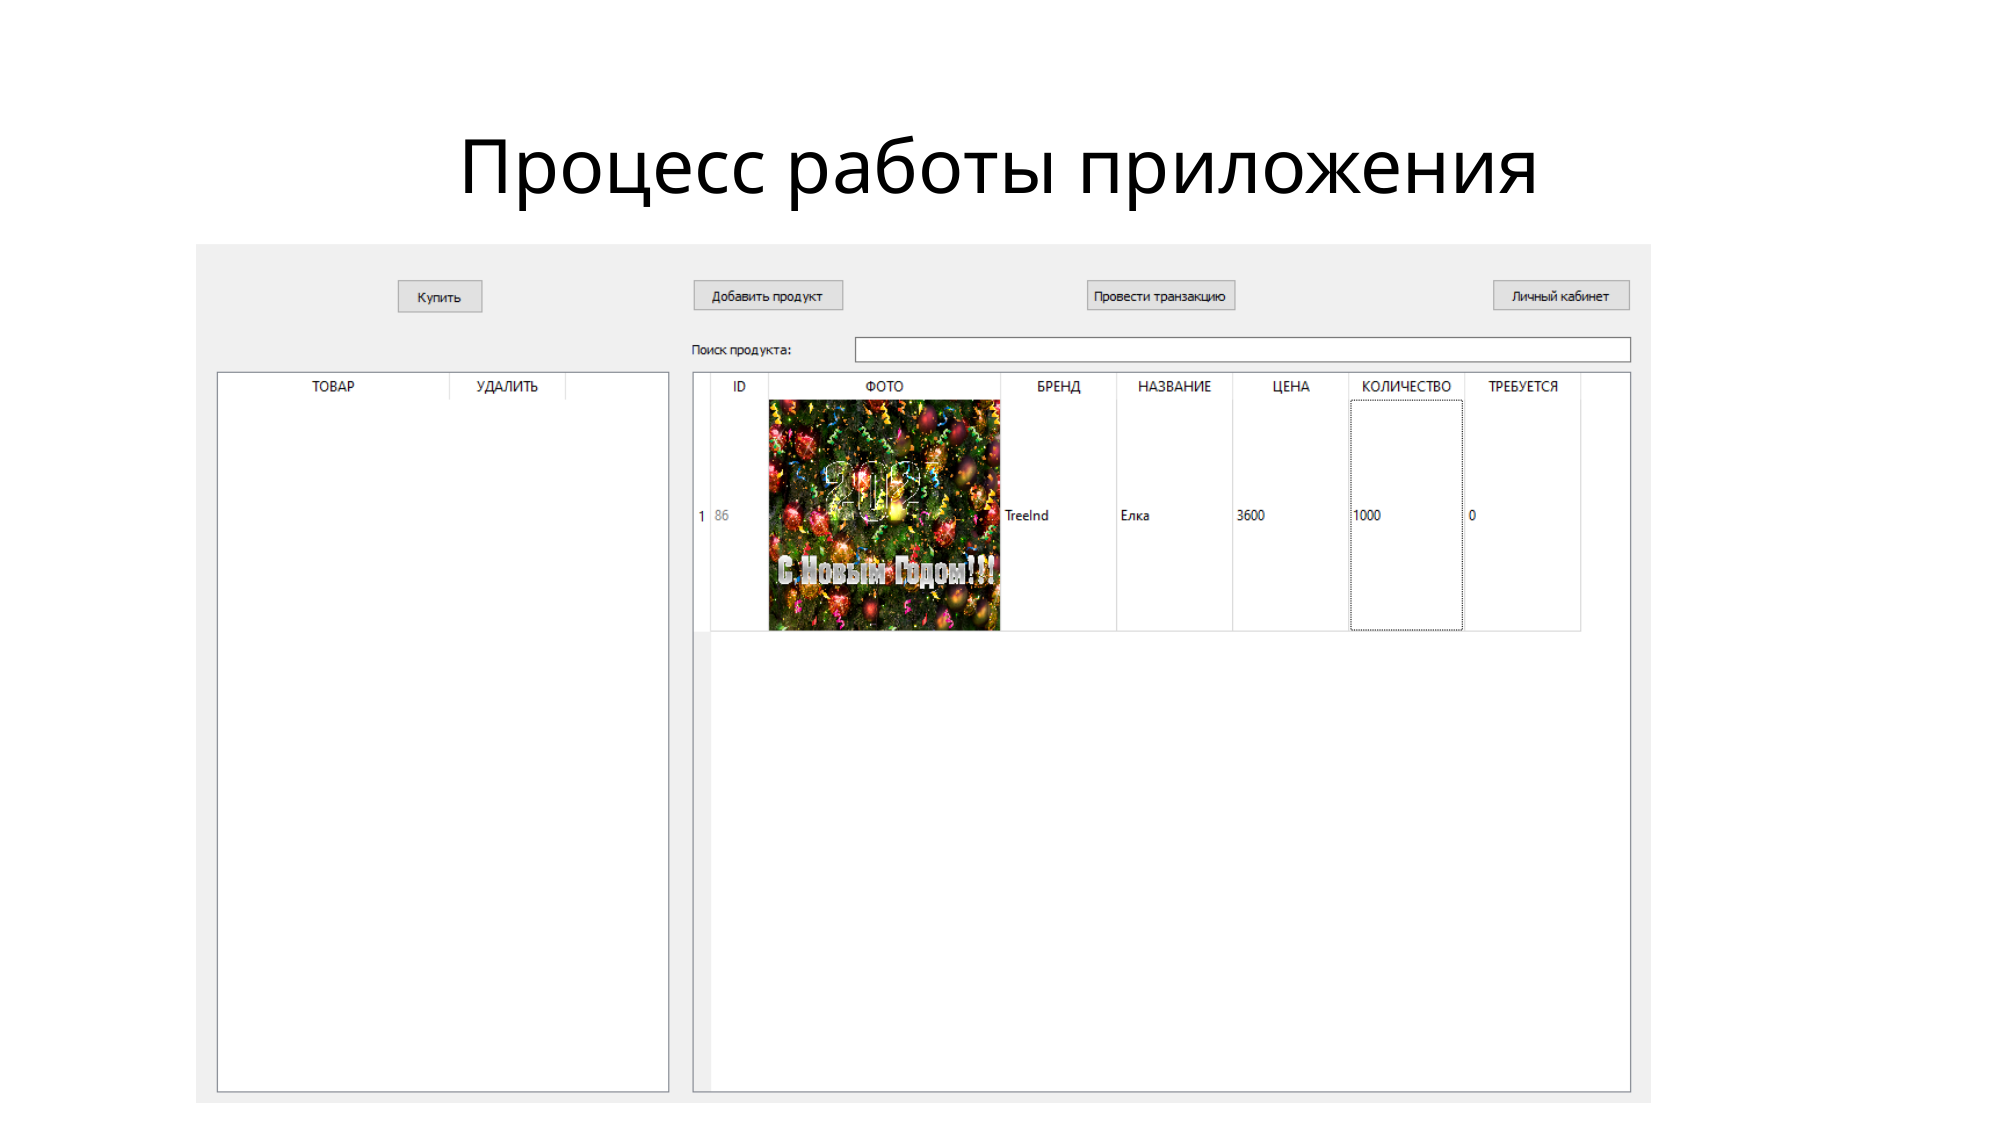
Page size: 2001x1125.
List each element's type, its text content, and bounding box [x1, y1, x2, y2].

picture [196, 243, 1651, 1103]
text_box Процесс работы приложения [443, 111, 1557, 216]
